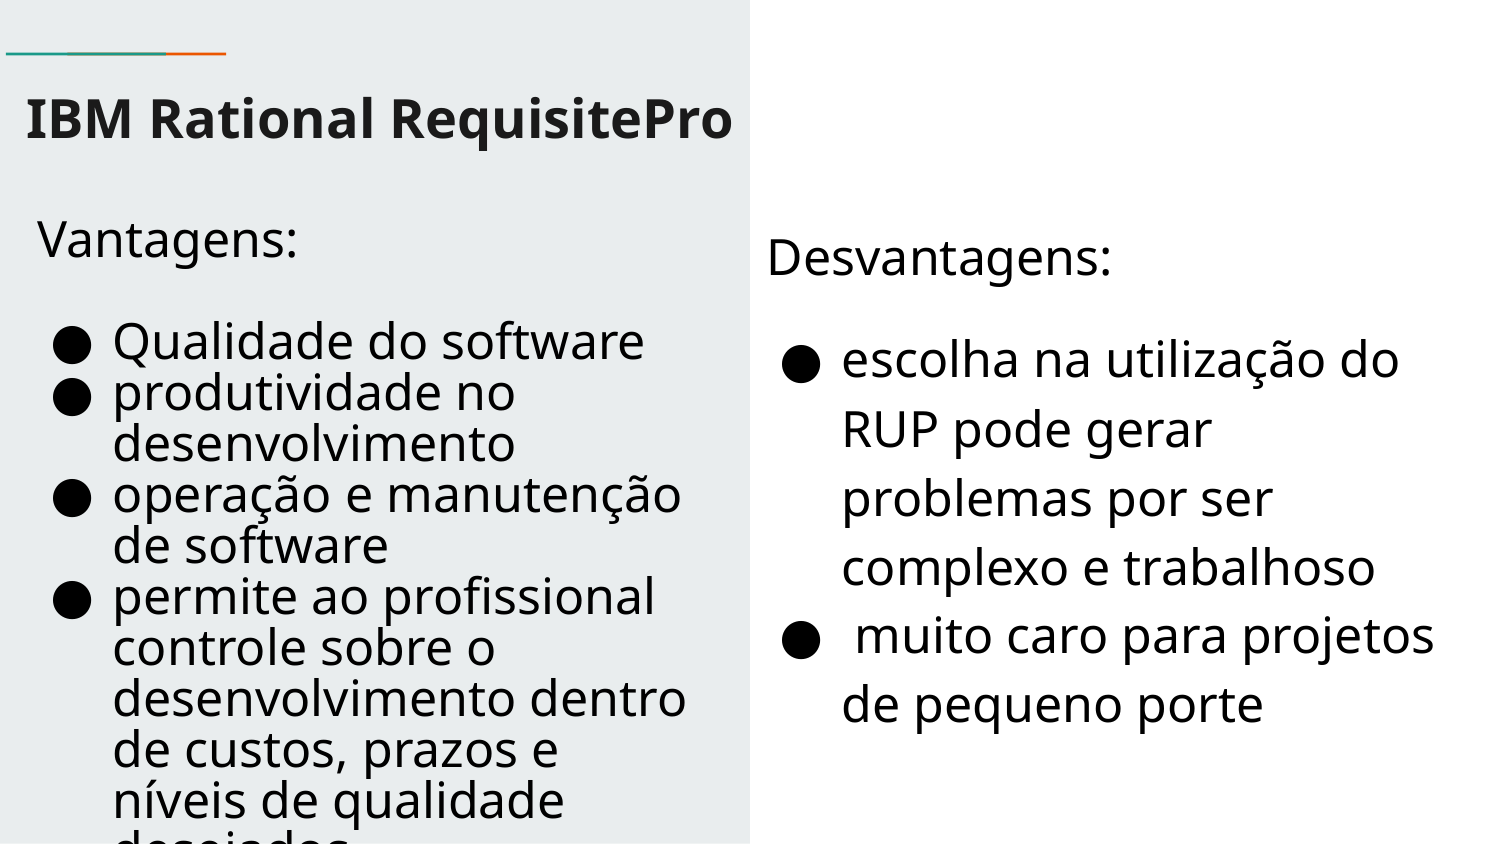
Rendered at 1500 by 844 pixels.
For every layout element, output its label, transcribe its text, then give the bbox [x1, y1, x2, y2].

list Desvantagens: escolha na utilização do RUP pode gerar problemas por ser complexo e trabalhoso muito caro para projetos de pequeno porte [751, 201, 1493, 833]
title IBM Rational RequisitePro [11, 69, 752, 233]
subtitle Vantagens: Qualidade do software produtividade no desenvolvimento operação e manutenção de software permite ao profissional controle sobre o desenvolvimento dentro de custos, prazos e níveis de qualidade desejados [22, 201, 708, 844]
